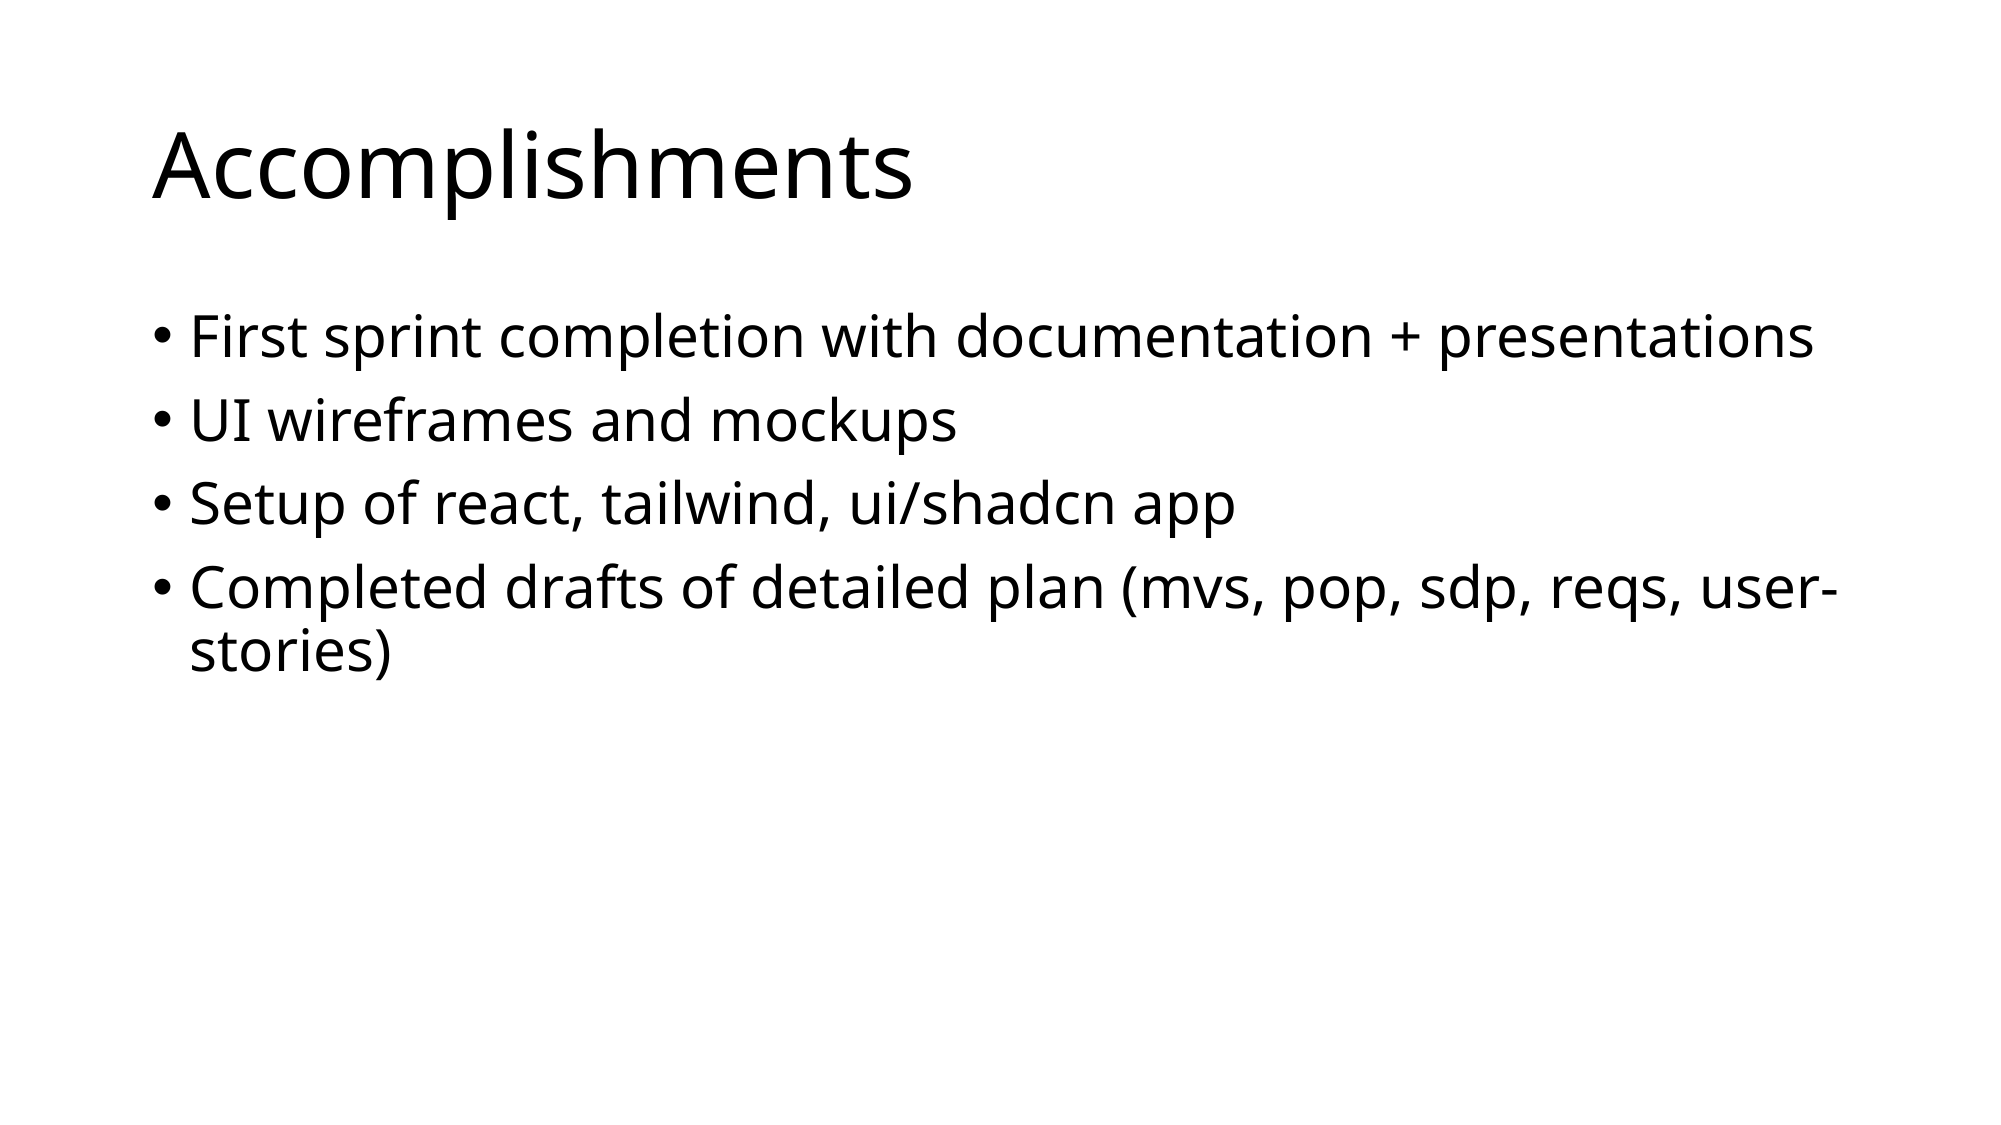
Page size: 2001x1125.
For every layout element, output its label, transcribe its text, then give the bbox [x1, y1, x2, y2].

title Accomplishments [137, 59, 1863, 278]
list First sprint completion with documentation + presentations UI wireframes and mockups Setup of react, tailwind, ui/shadcn app Completed drafts of detailed plan (mvs, pop, sdp, reqs, user-stories) [137, 299, 1863, 1014]
